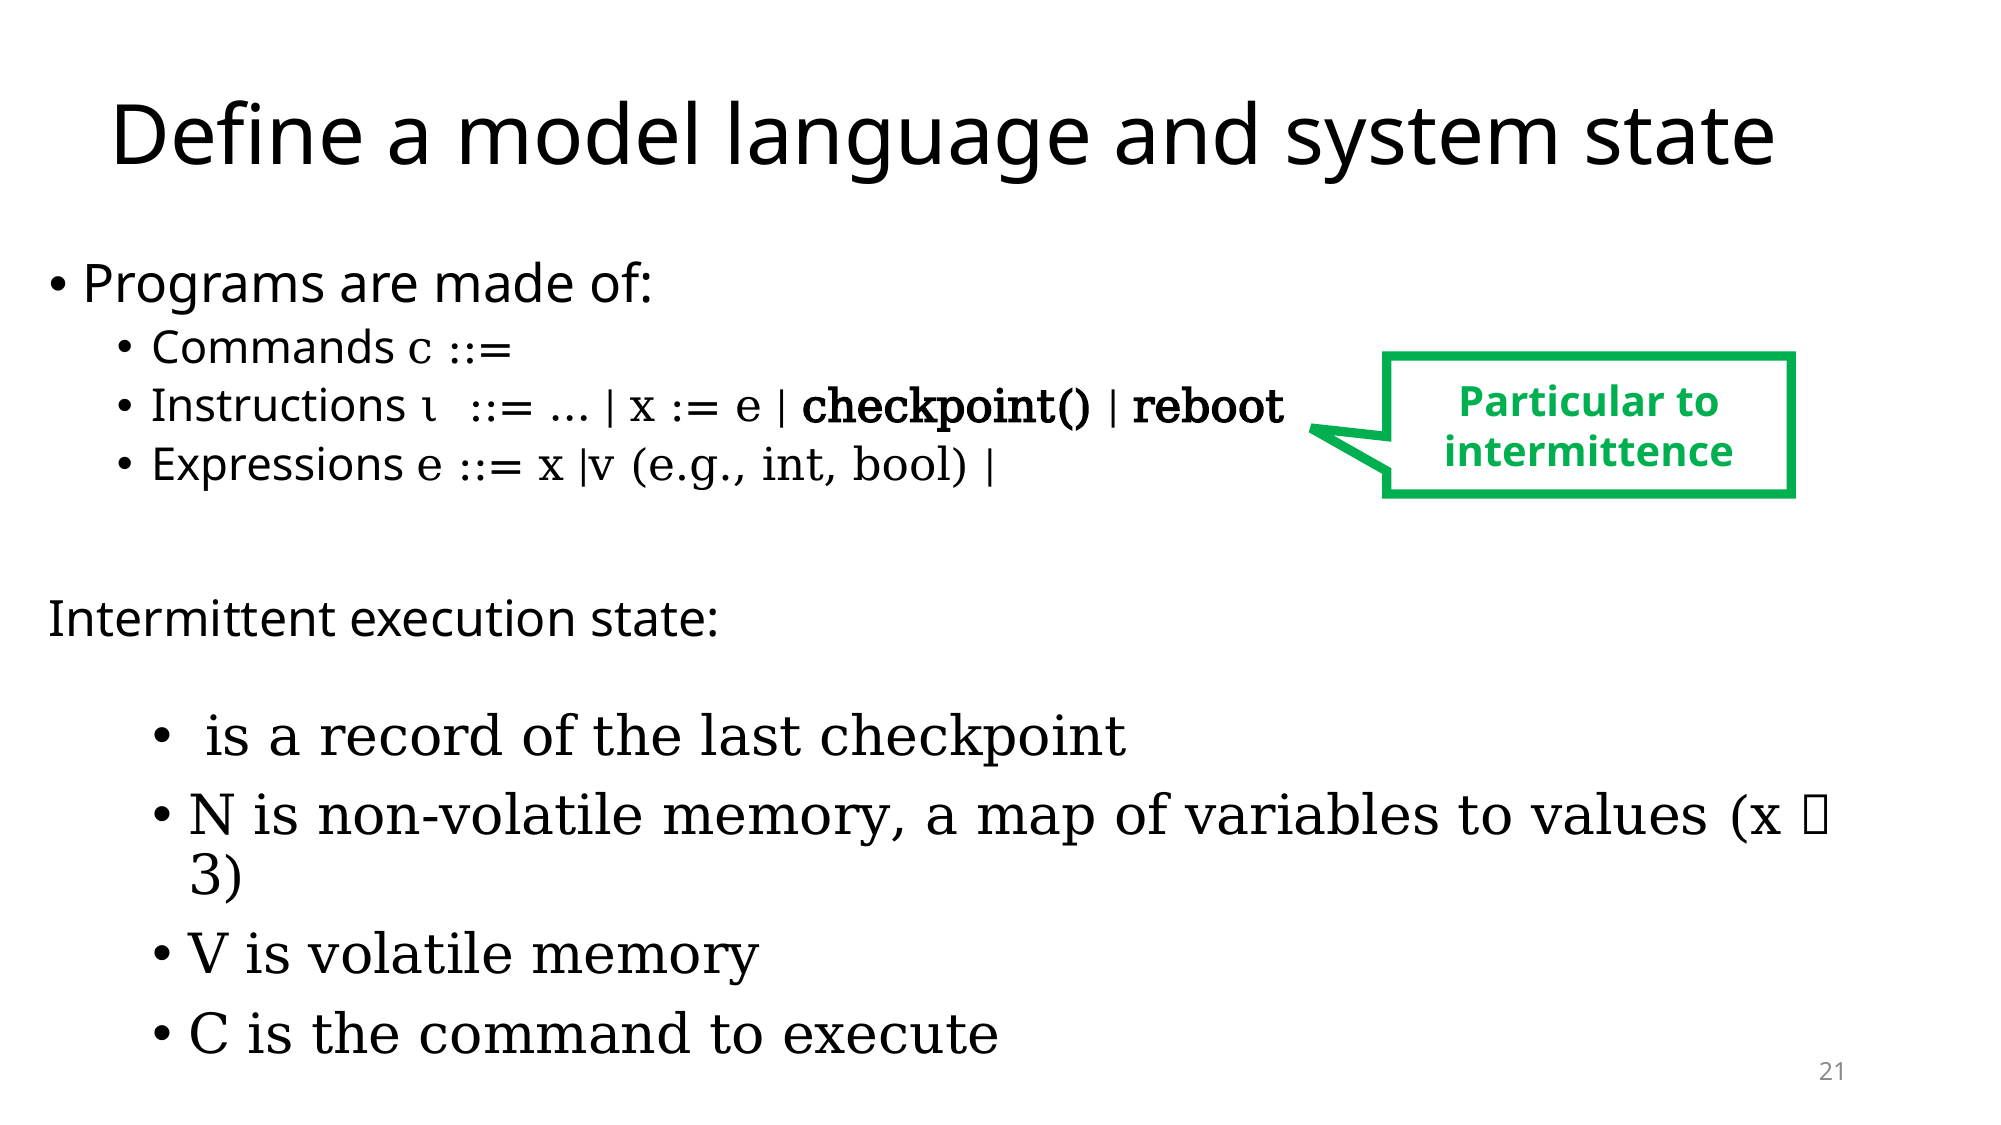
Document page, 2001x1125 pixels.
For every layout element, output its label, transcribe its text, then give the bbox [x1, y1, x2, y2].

title Define a model language and system state [94, 29, 1820, 247]
slide_number 21 [1412, 1042, 1863, 1103]
text_box Particular to intermittence [1310, 354, 1793, 496]
